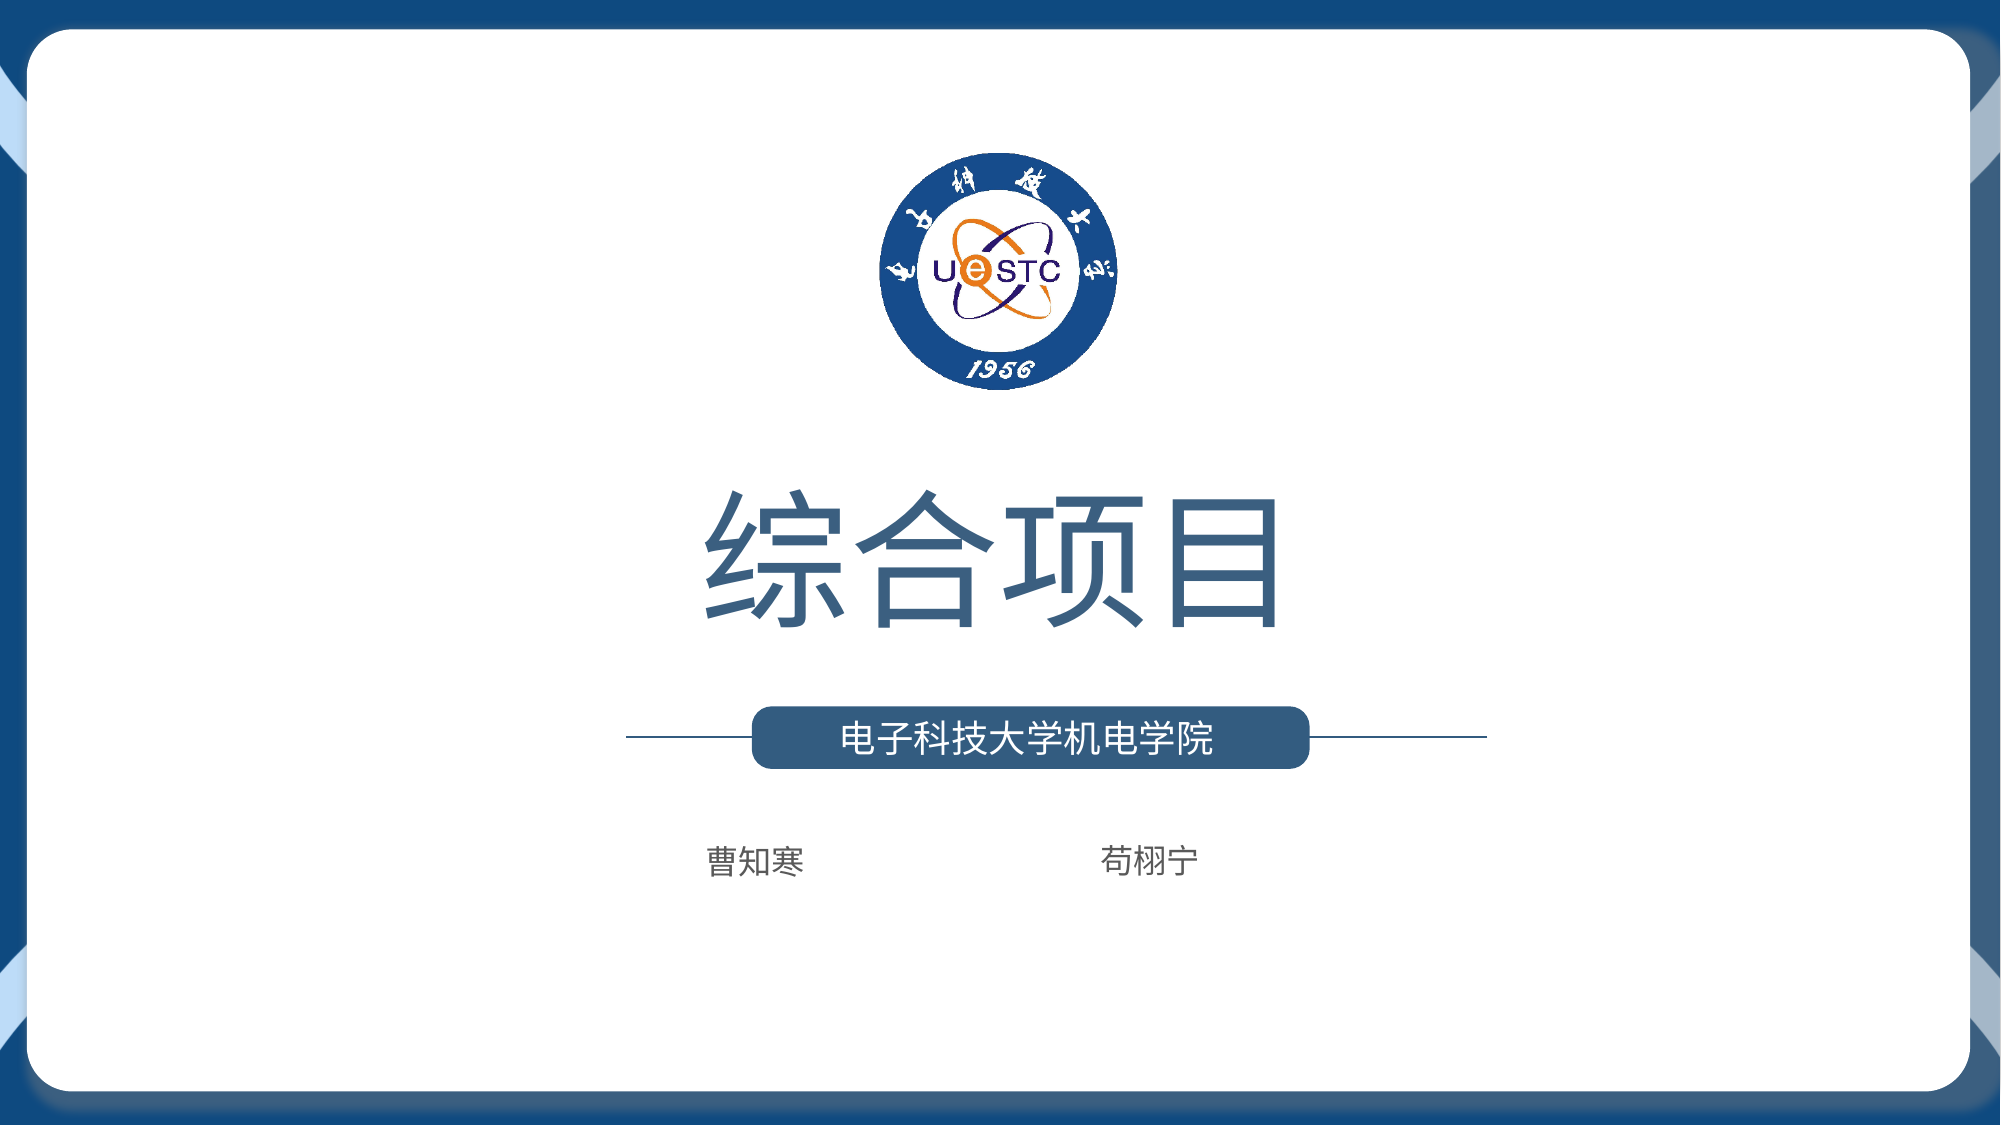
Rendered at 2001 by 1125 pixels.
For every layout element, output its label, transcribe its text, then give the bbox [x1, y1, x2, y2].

picture [866, 138, 1133, 403]
text_box 苟栩宁 [1085, 832, 1519, 888]
picture [0, 0, 2000, 1125]
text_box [626, 706, 1488, 769]
text_box 综合项目 [29, 405, 1971, 654]
text_box 曹知寒 [690, 833, 820, 889]
